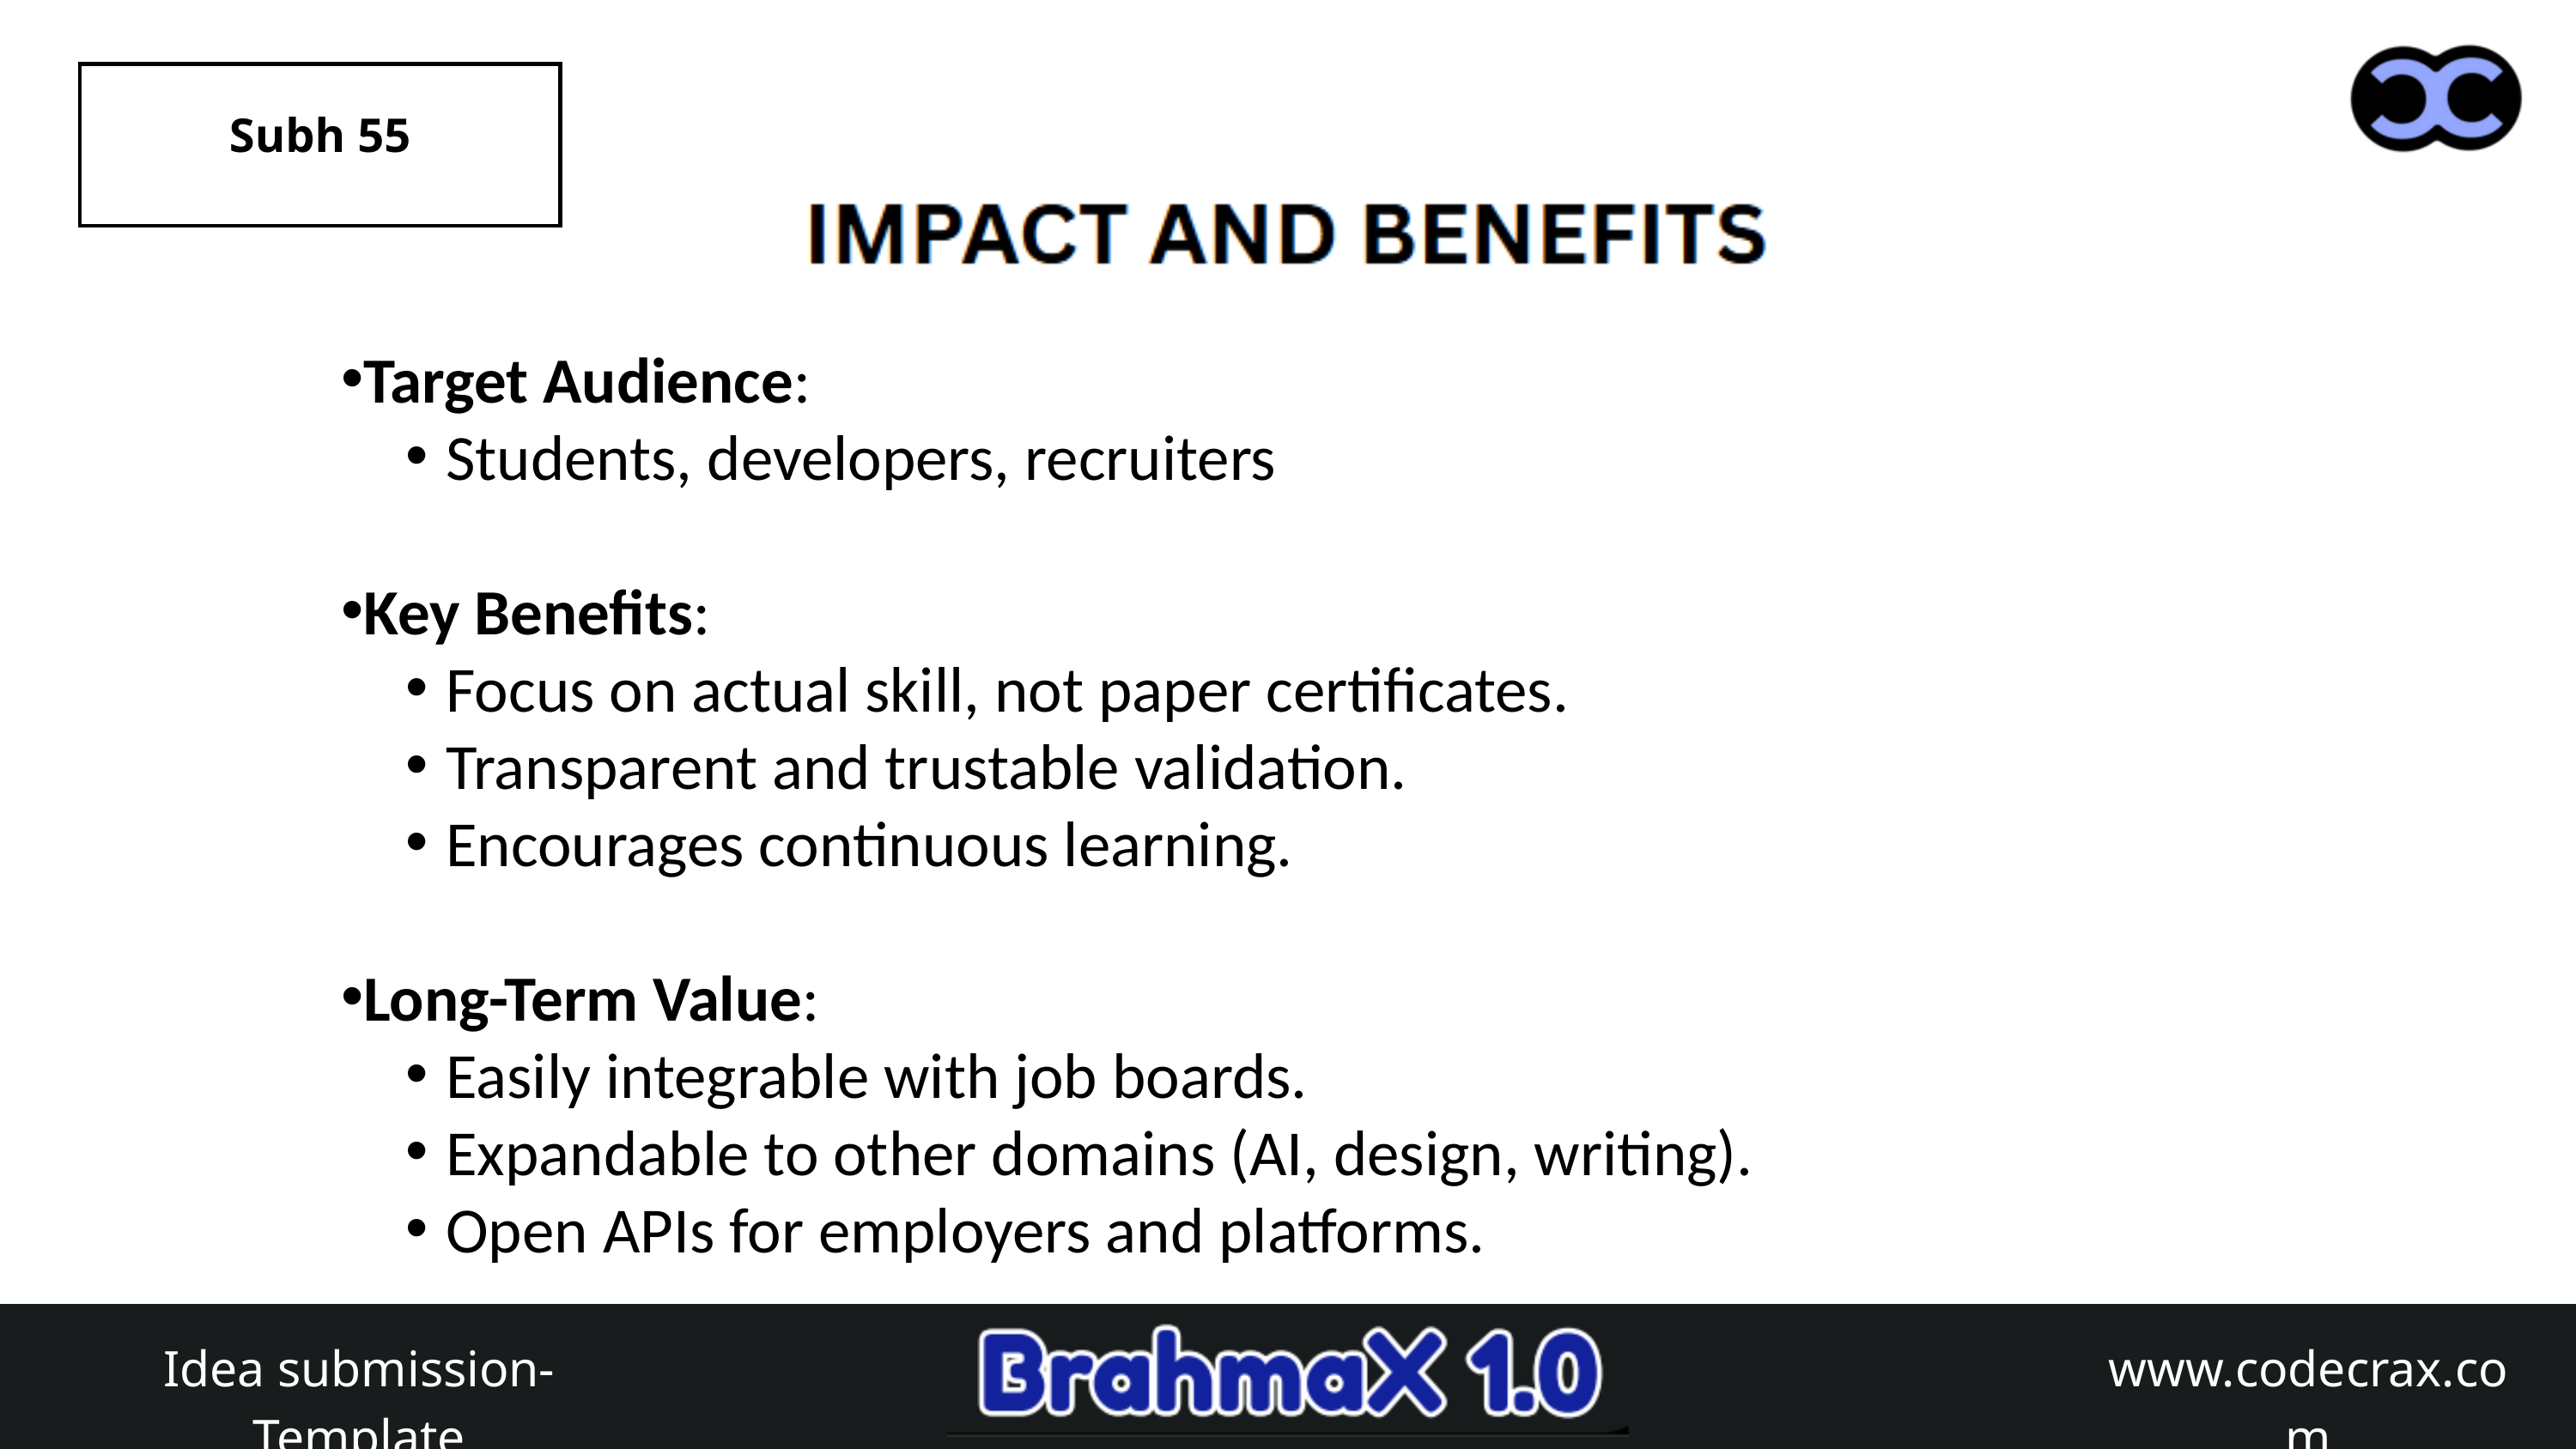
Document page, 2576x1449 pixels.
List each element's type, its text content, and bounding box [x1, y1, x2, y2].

text_box Target Audience: Students, developers, recruiters Key Benefits: Focus on actual skill, not paper certificates. Transparent and trustable validation. Encourages continuous learning. Long-Term Value: Easily integrable with job boards. Expandable to other domains (AI, design, writing). Open APIs for employers and platforms. [341, 338, 2235, 1266]
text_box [0, 1303, 2576, 1449]
text_box [784, 182, 1792, 277]
text_box [2323, 33, 2539, 165]
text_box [79, 64, 561, 227]
